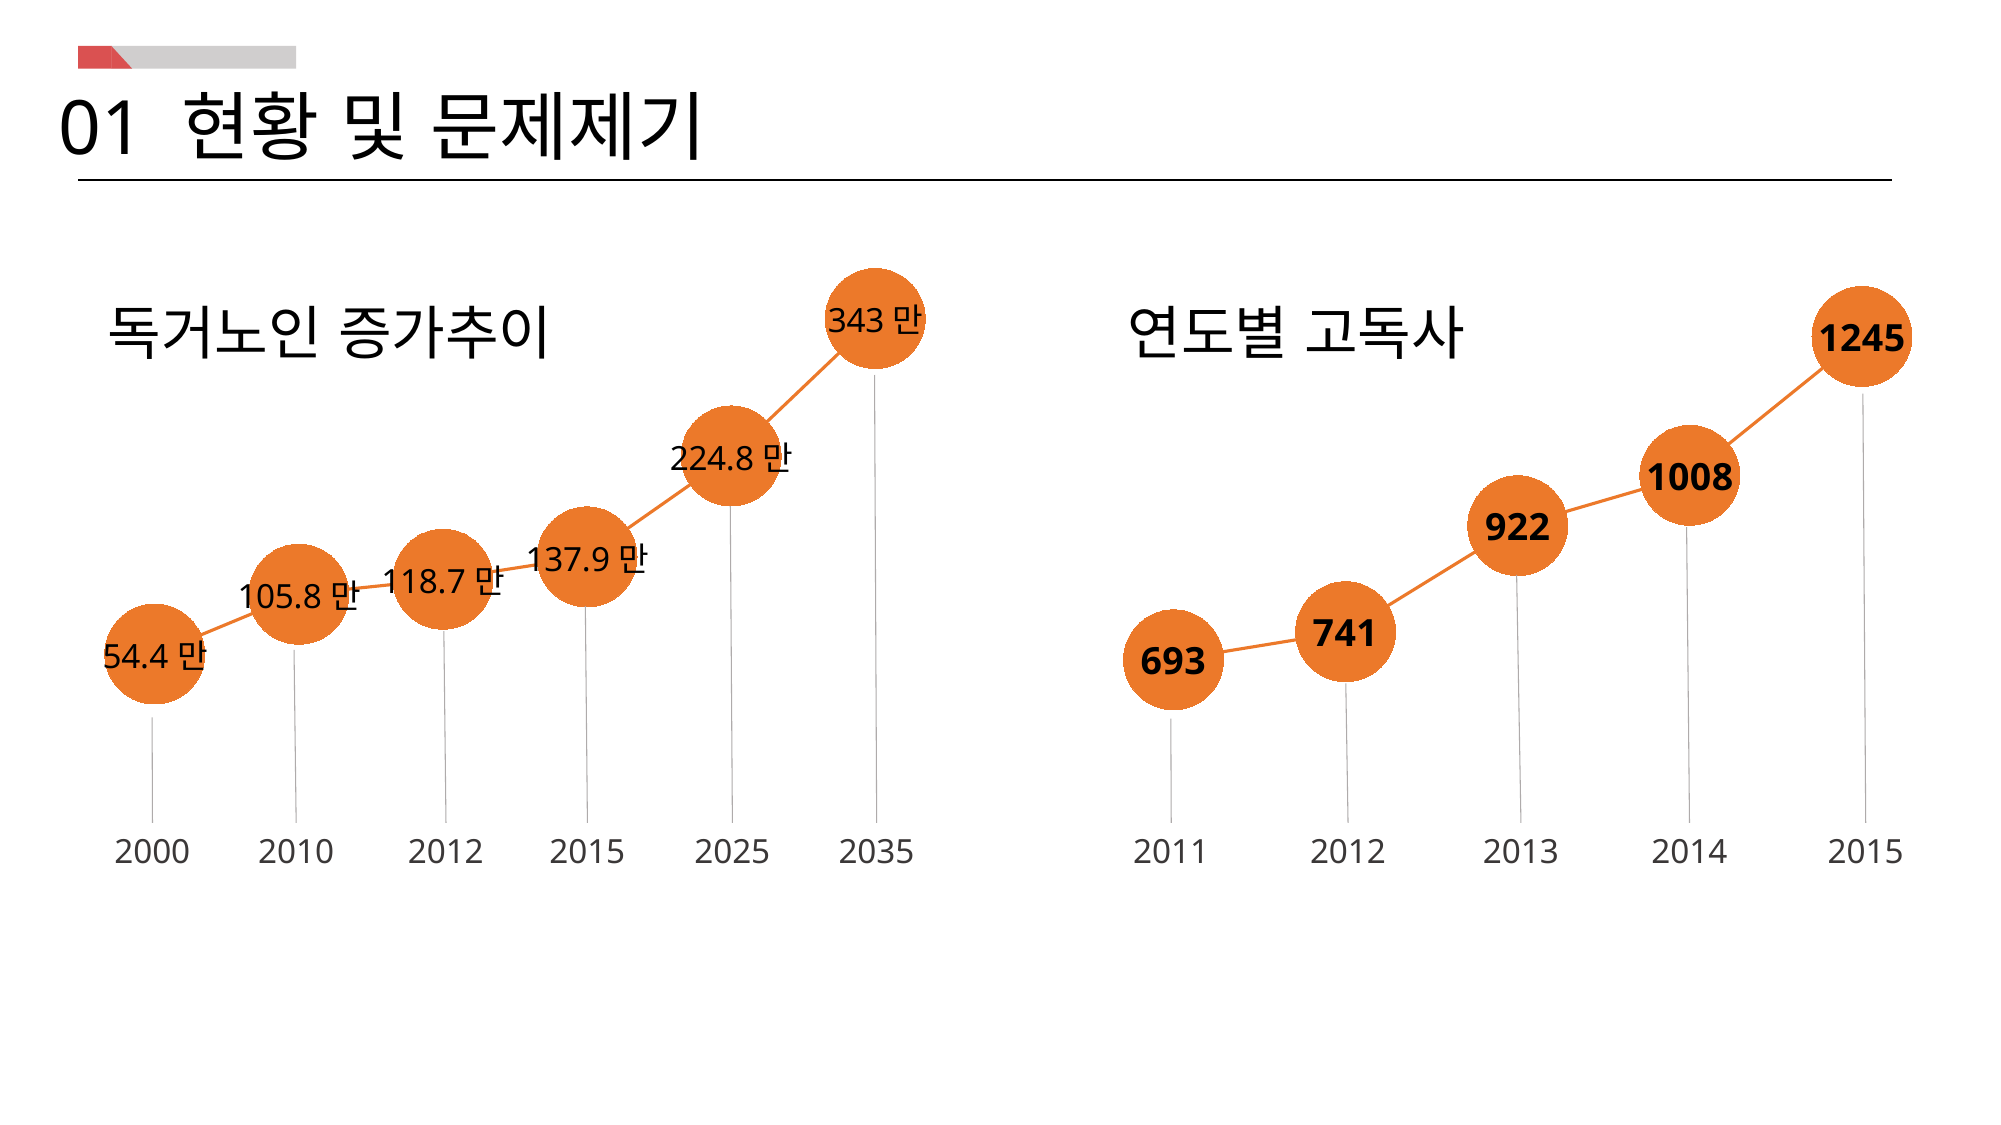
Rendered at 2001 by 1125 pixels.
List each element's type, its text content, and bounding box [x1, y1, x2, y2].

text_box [1811, 393, 1921, 879]
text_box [822, 374, 932, 879]
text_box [391, 631, 501, 879]
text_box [1466, 574, 1576, 879]
chart [69, 244, 956, 718]
chart [1073, 244, 1960, 718]
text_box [1634, 526, 1745, 879]
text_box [532, 606, 643, 879]
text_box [97, 718, 208, 879]
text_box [1116, 718, 1226, 879]
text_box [677, 506, 788, 879]
text_box 01 현황 및 문제제기 [43, 72, 722, 177]
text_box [241, 649, 351, 879]
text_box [1293, 683, 1403, 879]
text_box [77, 45, 297, 69]
